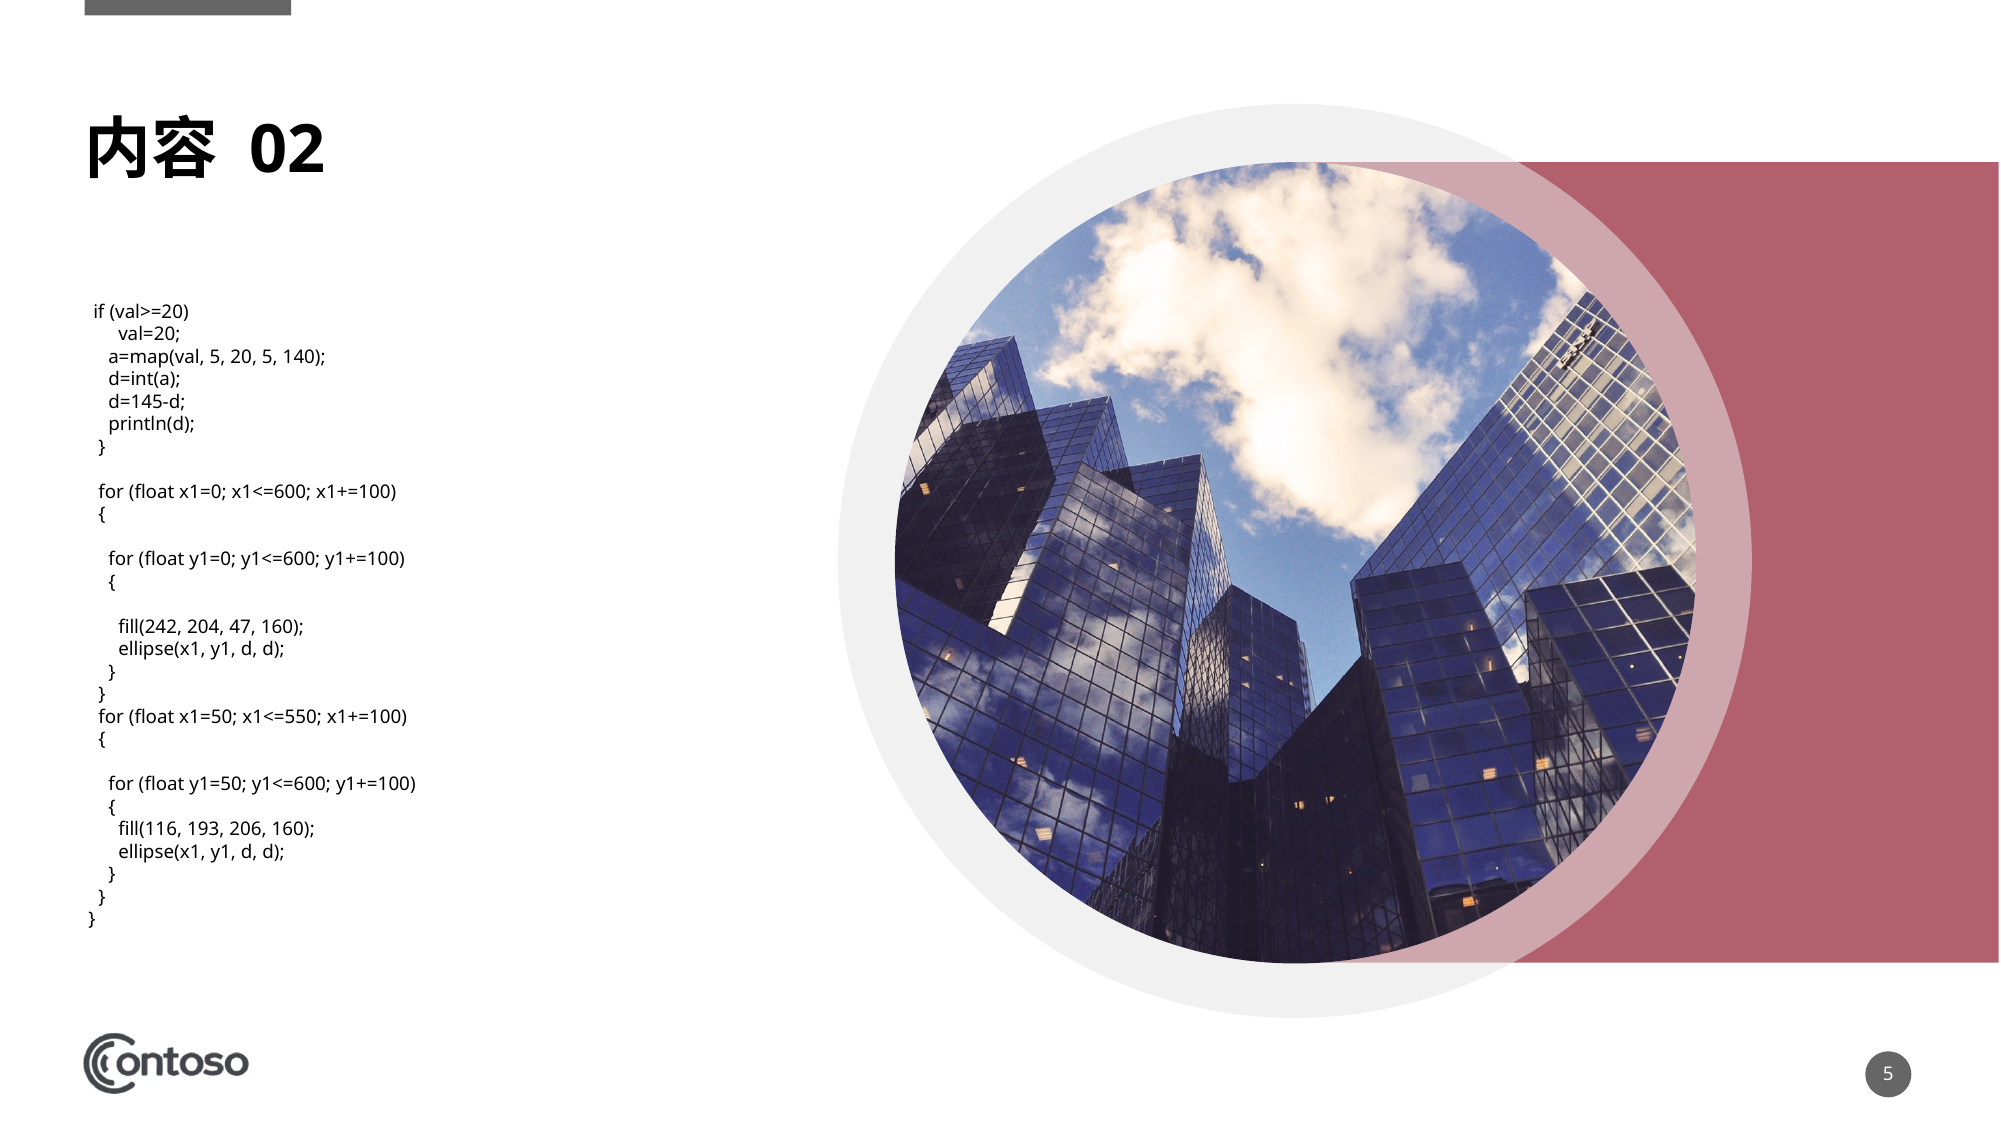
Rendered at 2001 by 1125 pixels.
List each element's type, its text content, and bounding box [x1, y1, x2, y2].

slide_number 5 [1864, 1059, 1913, 1090]
list if (val>=20) val=20; a=map(val, 5, 20, 5, 140); d=int(a); d=145-d; println(d); } for (float x1=0; x1<=600; x1+=100) { for (float y1=0; y1<=600; y1+=100) { fill(242, 204, 47, 160); ellipse(x1, y1, d, d); } } for (float x1=50; x1<=550; x1+=100) { for (float y1=50; y1<=600; y1+=100) { fill(116, 193, 206, 160); ellipse(x1, y1, d, d); } } } [88, 299, 770, 1014]
picture [894, 162, 1697, 964]
title 内容 02 [84, 81, 895, 300]
